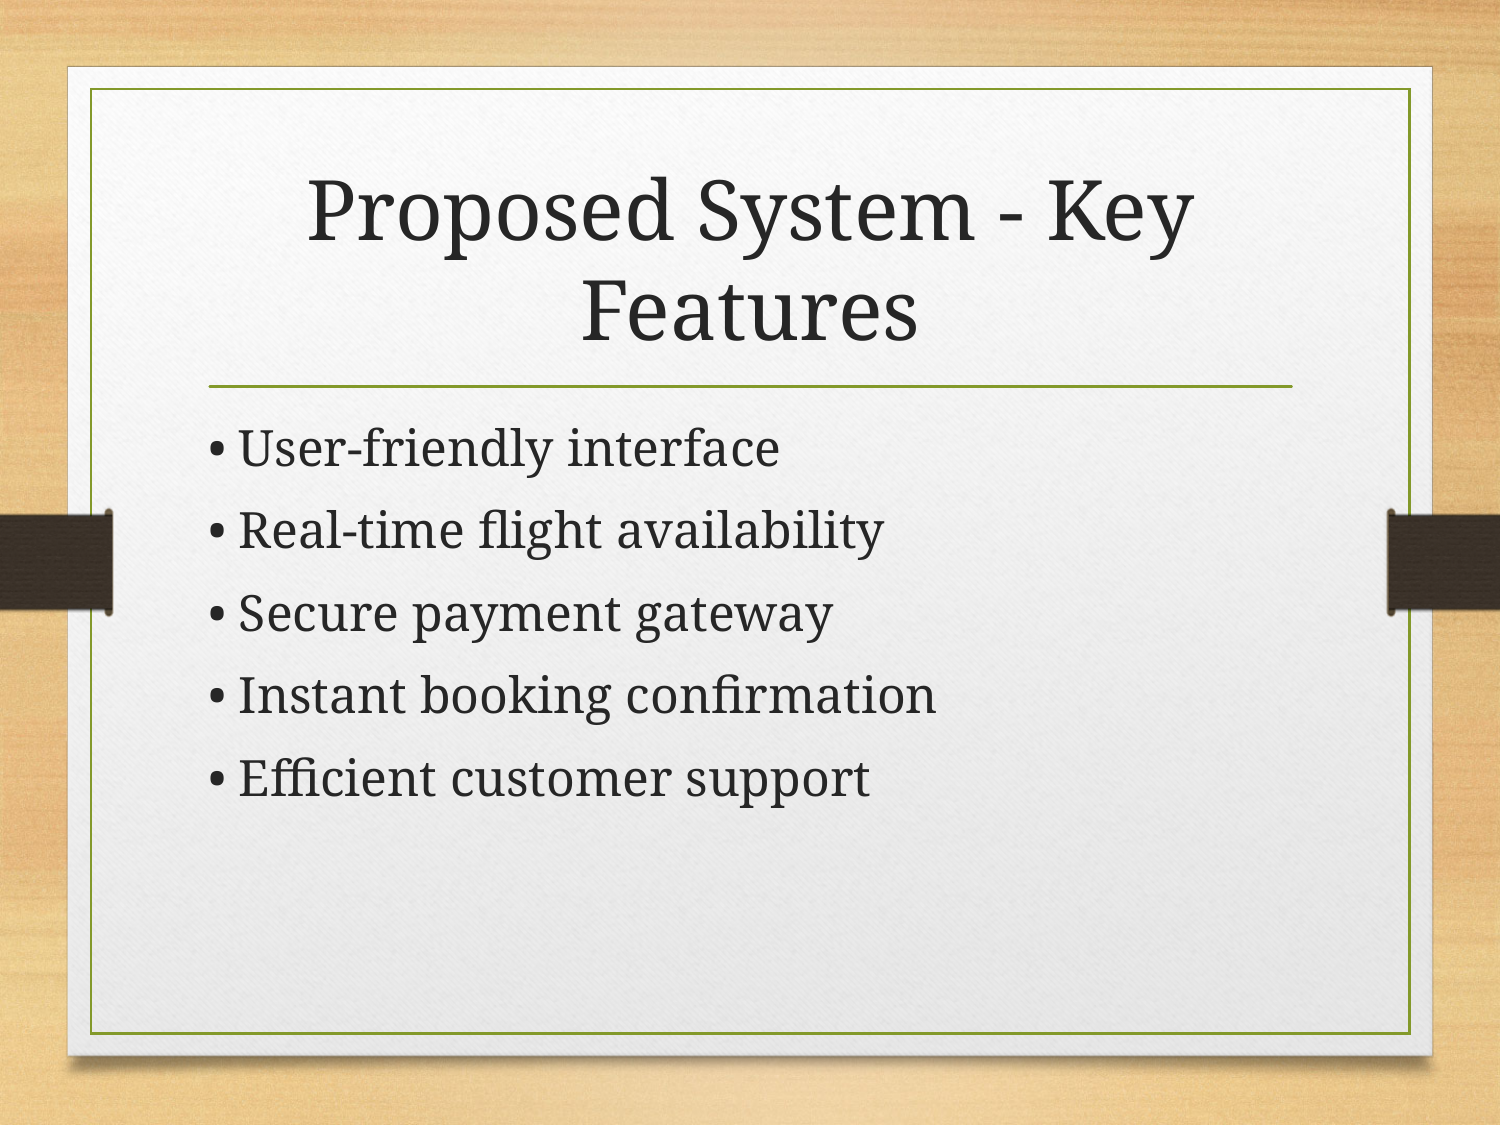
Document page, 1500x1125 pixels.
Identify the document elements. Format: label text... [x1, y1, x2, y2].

picture [0, 0, 1500, 1125]
list • User-friendly interface • Real-time flight availability • Secure payment gateway • Instant booking confirmation • Efficient customer support [193, 408, 1309, 974]
title Proposed System - Key Features [193, 150, 1309, 365]
